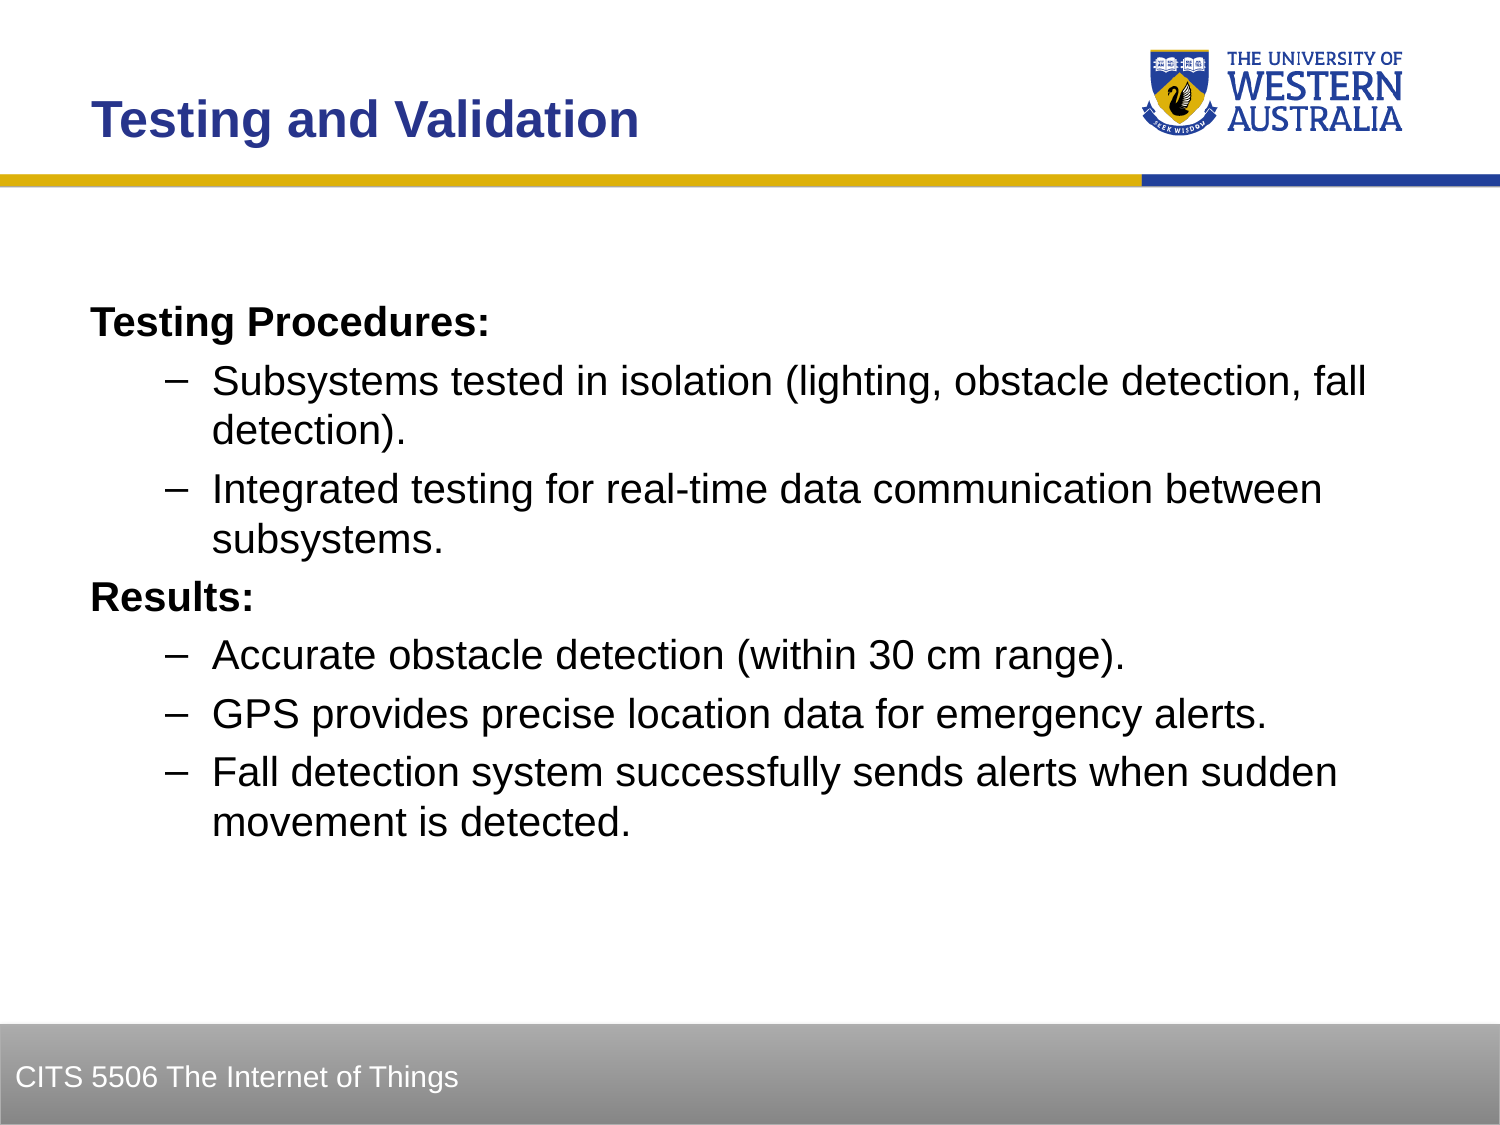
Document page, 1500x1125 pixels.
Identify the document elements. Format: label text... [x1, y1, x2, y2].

list Testing Procedures: Subsystems tested in isolation (lighting, obstacle detection, fall detection). Integrated testing for real-time data communication between subsystems. Results: Accurate obstacle detection (within 30 cm range). GPS provides precise location data for emergency alerts. Fall detection system successfully sends alerts when sudden movement is detected. [75, 287, 1398, 950]
footer [62, 1037, 938, 1125]
list Testing and Validation [76, 78, 1069, 173]
slide_number 14 [1100, 1025, 1450, 1125]
picture [0, 0, 1500, 187]
